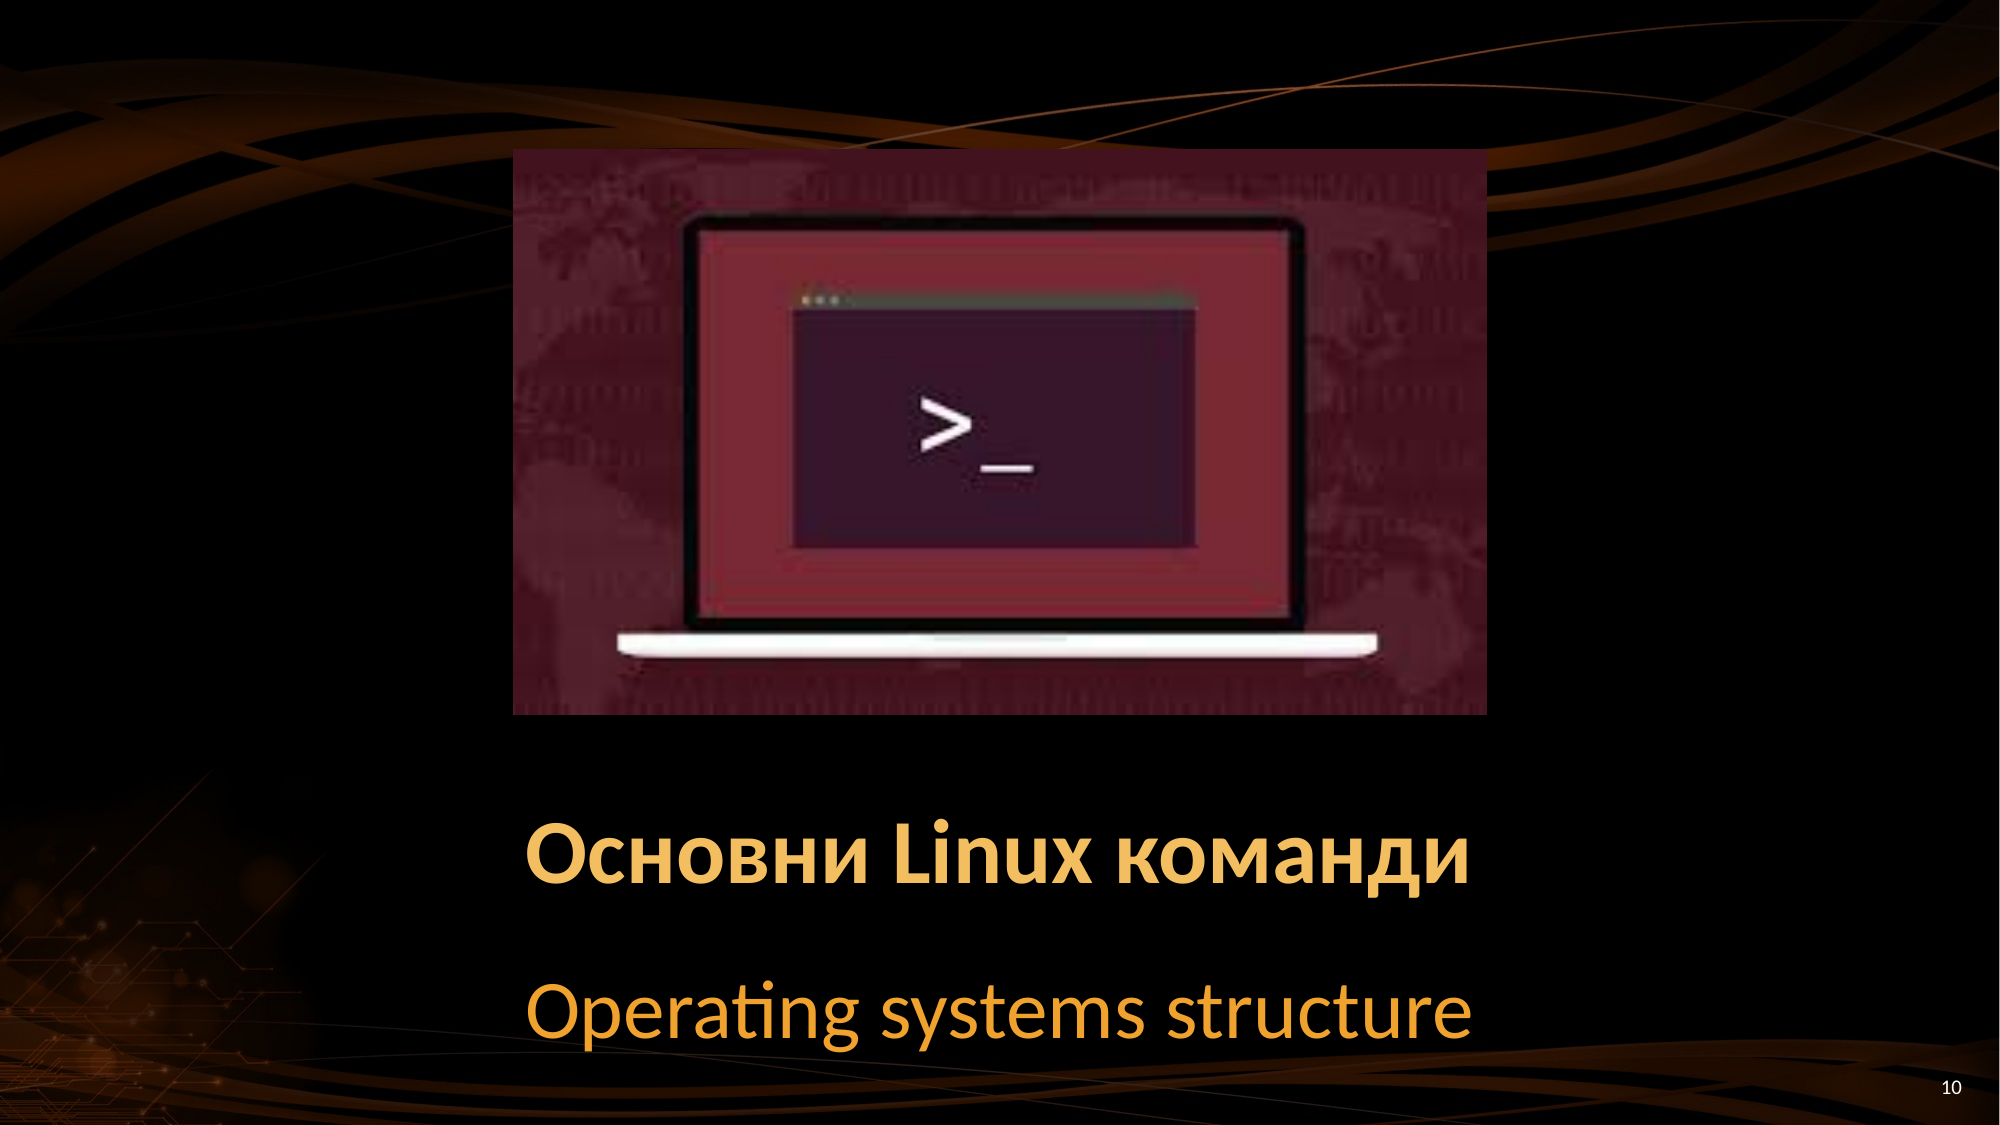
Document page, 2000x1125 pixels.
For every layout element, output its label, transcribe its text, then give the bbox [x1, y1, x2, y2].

text_box Основни Linux команди [149, 797, 1850, 910]
picture [0, 0, 2000, 1125]
text_box 10 [1897, 1070, 1968, 1103]
text_box Operating systems structure [149, 944, 1850, 1063]
